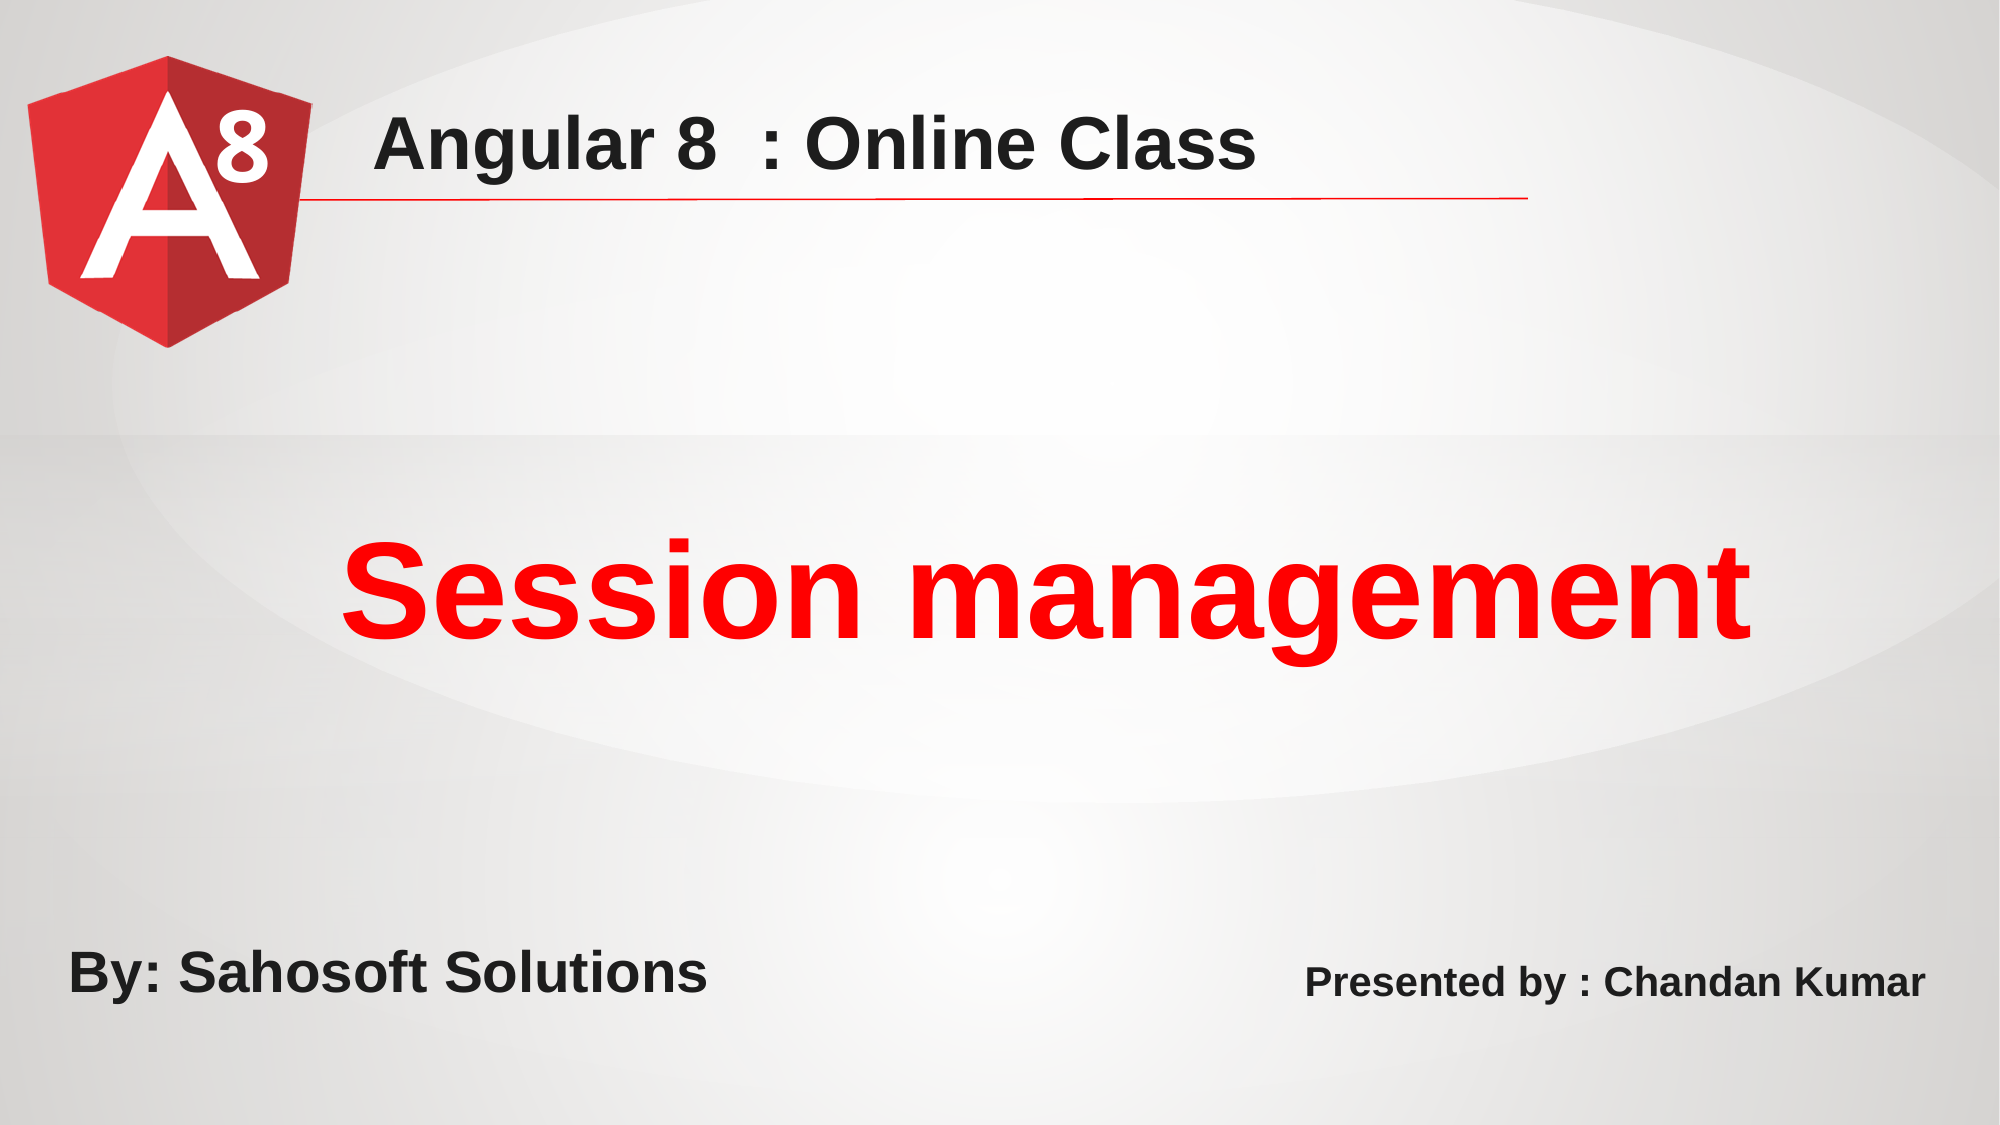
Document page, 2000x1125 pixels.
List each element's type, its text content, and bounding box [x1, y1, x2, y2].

text_box By: Sahosoft Solutions [53, 926, 725, 1012]
text_box 8 [318, 75, 325, 87]
text_box Angular 8 : Online Class [318, 87, 1496, 193]
text_box Presented by : Chandan Kumar [1289, 946, 1942, 1012]
picture [27, 56, 313, 349]
text_box Session management [199, 493, 1945, 673]
